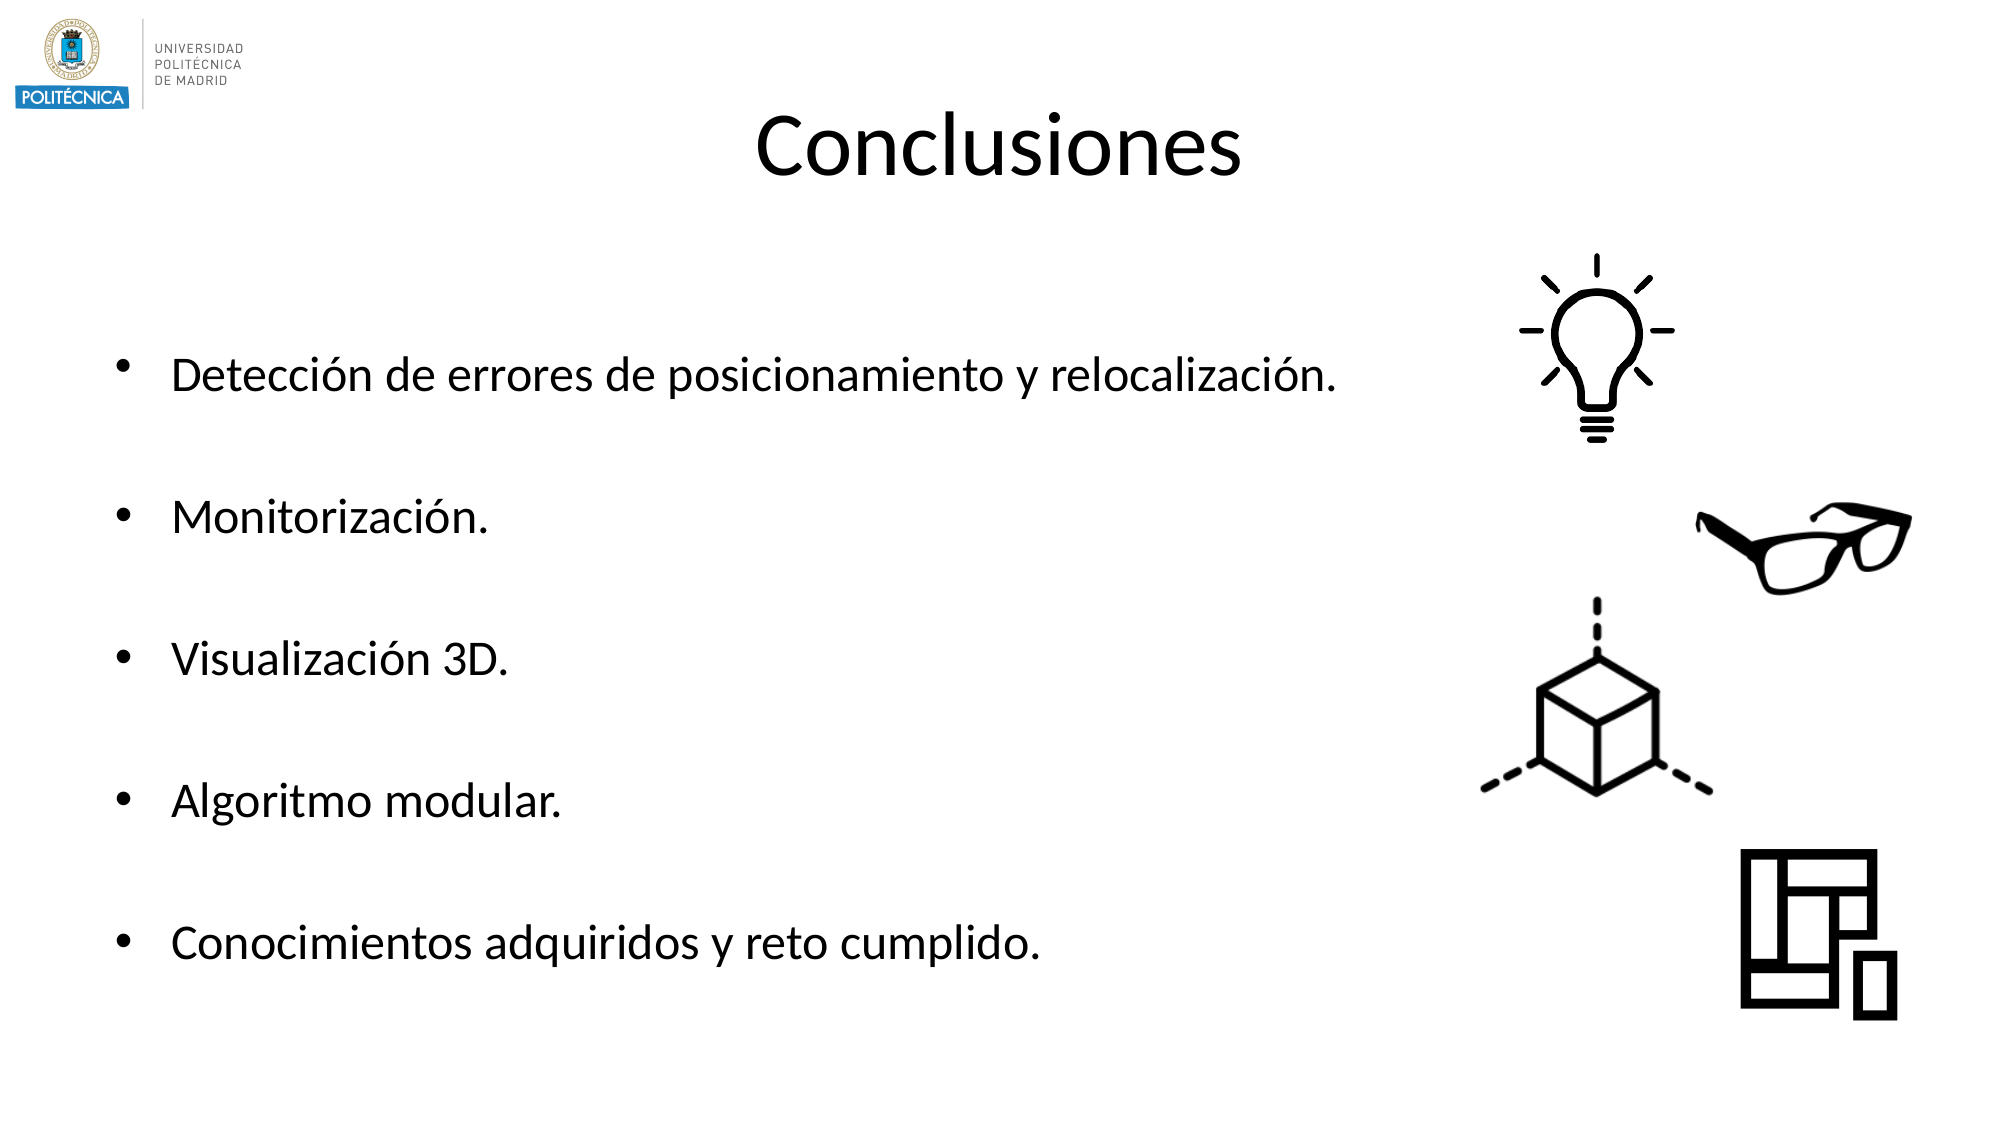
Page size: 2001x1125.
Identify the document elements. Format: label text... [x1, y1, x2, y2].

list Detección de errores de posicionamiento y relocalización. Monitorización. Visualización 3D. Algoritmo modular. Conocimientos adquiridos y reto cumplido. [99, 262, 1901, 1006]
picture [0, 0, 274, 128]
picture [1465, 232, 1913, 829]
picture [1732, 848, 1905, 1021]
title Conclusiones [99, 44, 1901, 233]
